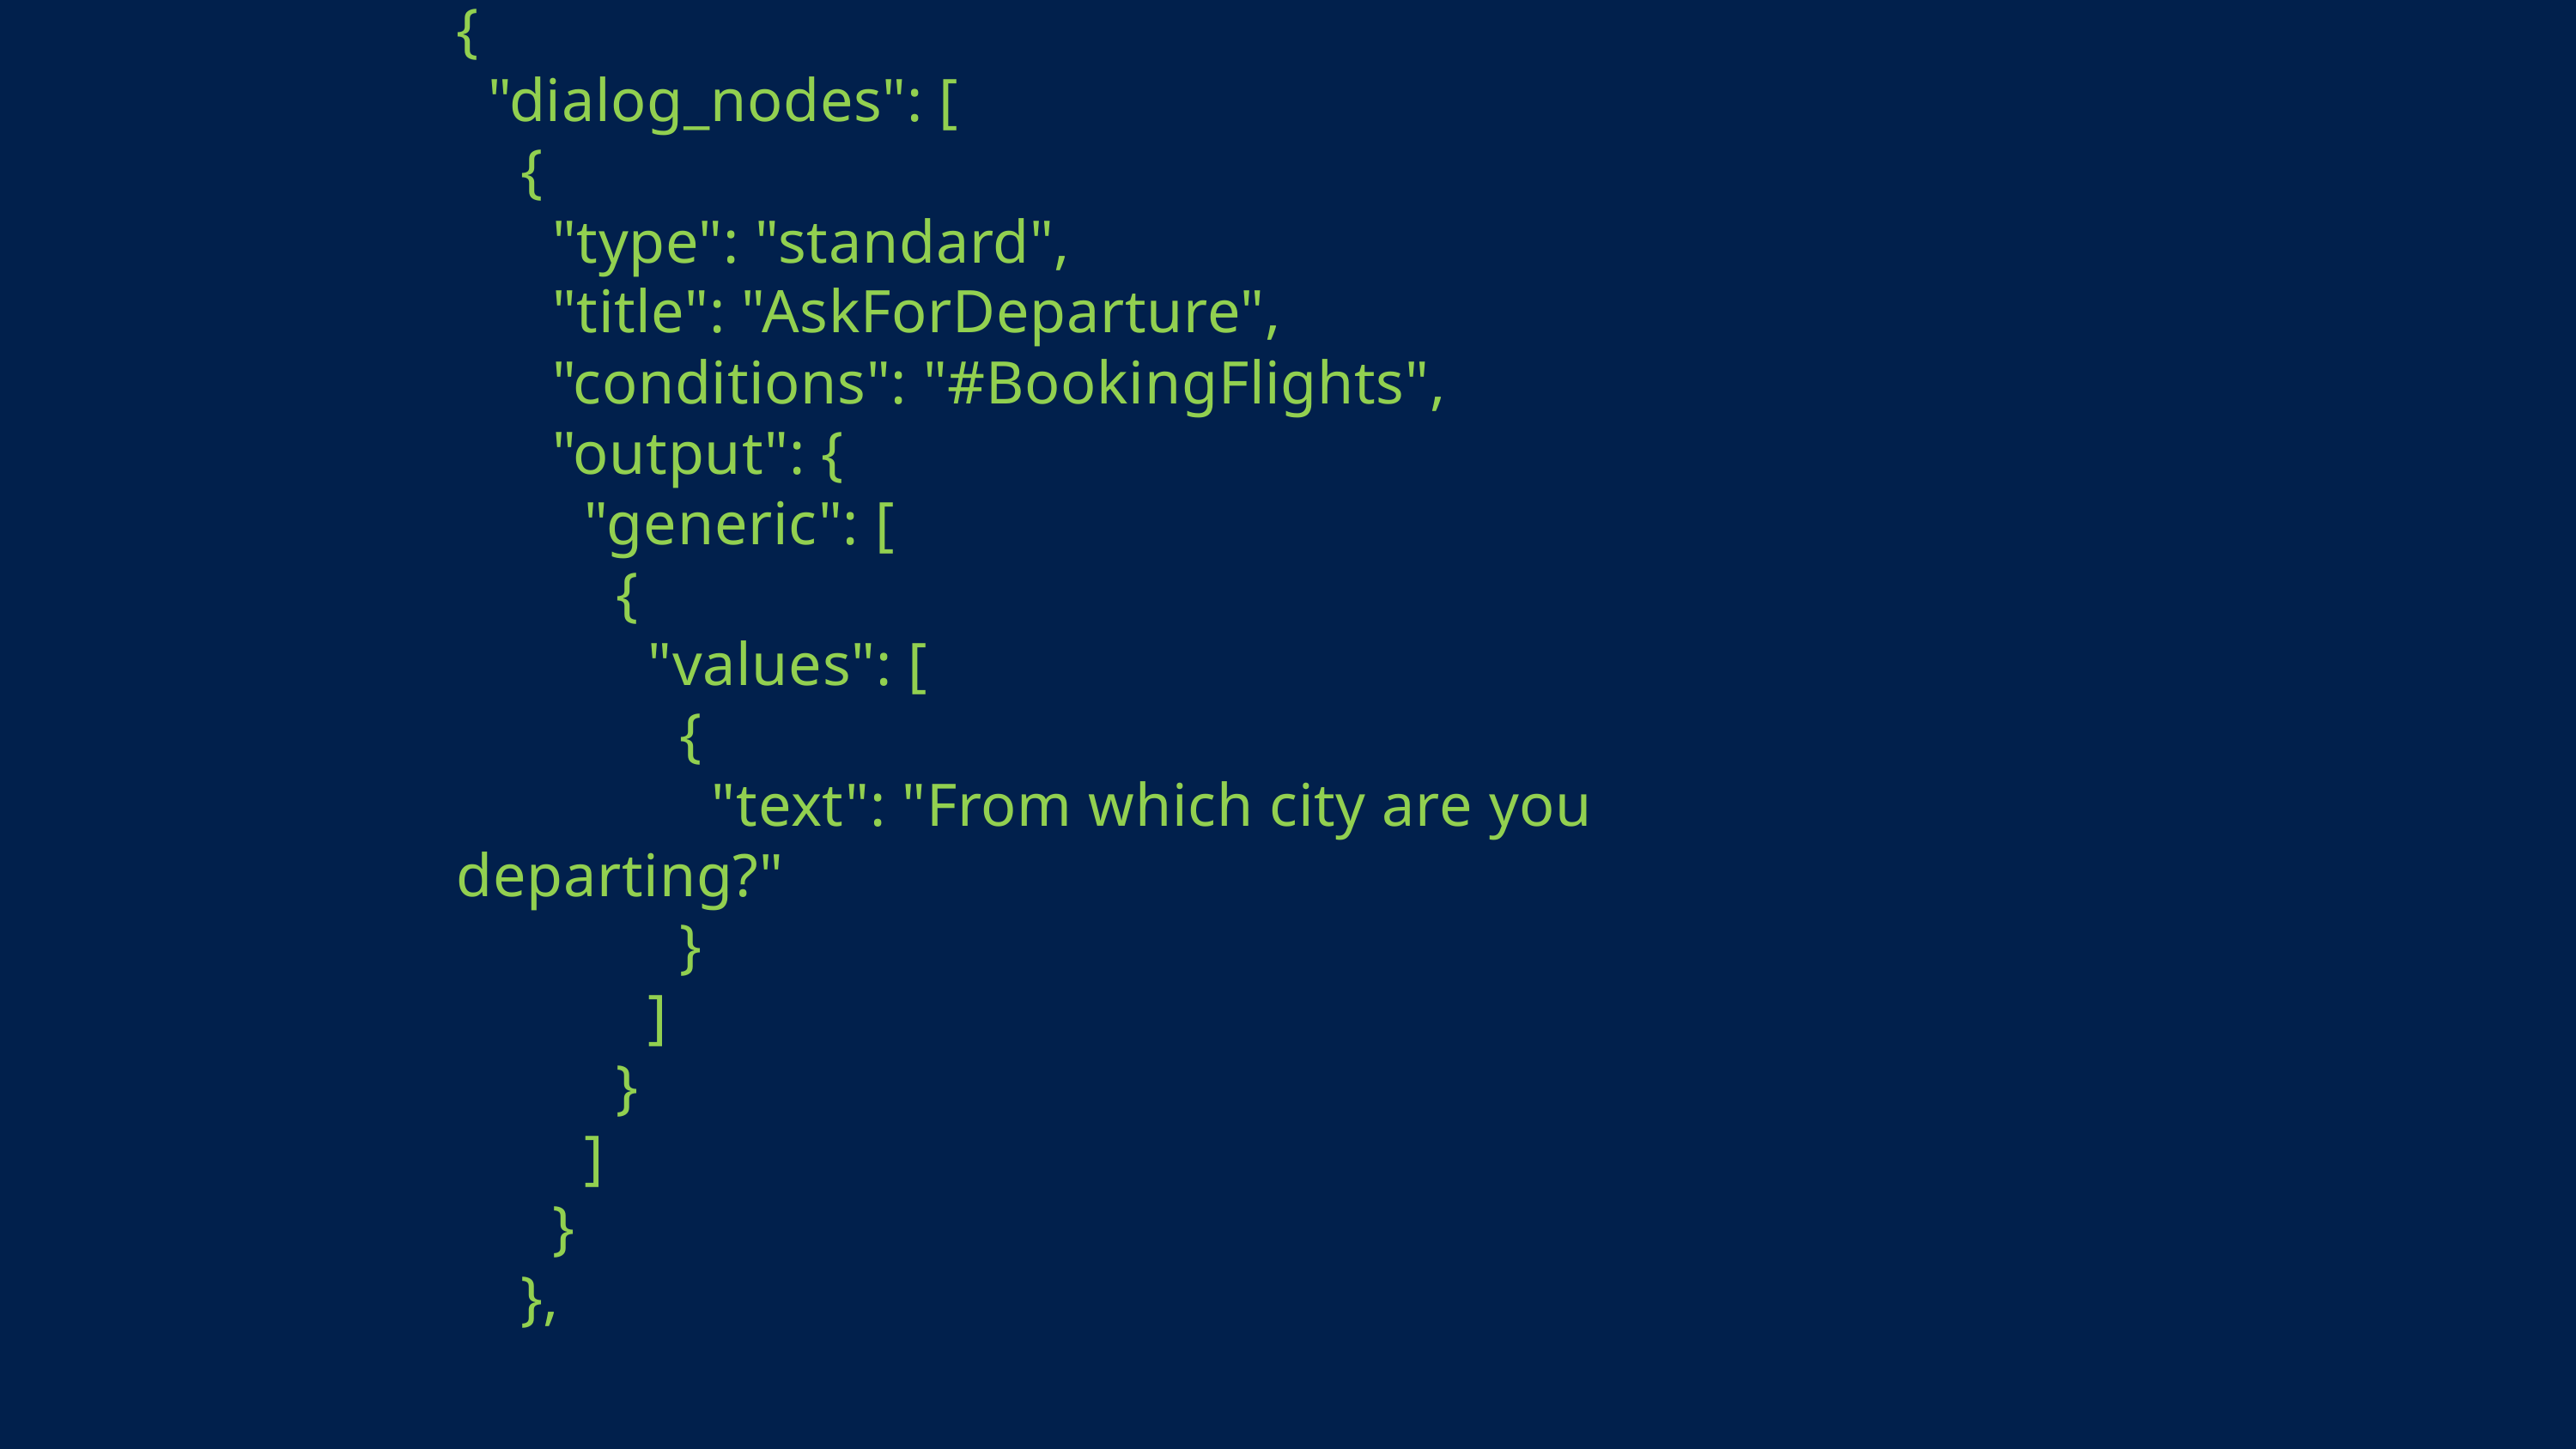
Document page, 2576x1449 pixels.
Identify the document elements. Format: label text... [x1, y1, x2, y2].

text_box { "dialog_nodes": [ { "type": "standard", "title": "AskForDeparture", "conditions": "#BookingFlights", "output": { "generic": [ { "values": [ { "text": "From which city are you departing?" } ] } ] } }, [456, 0, 1903, 1449]
